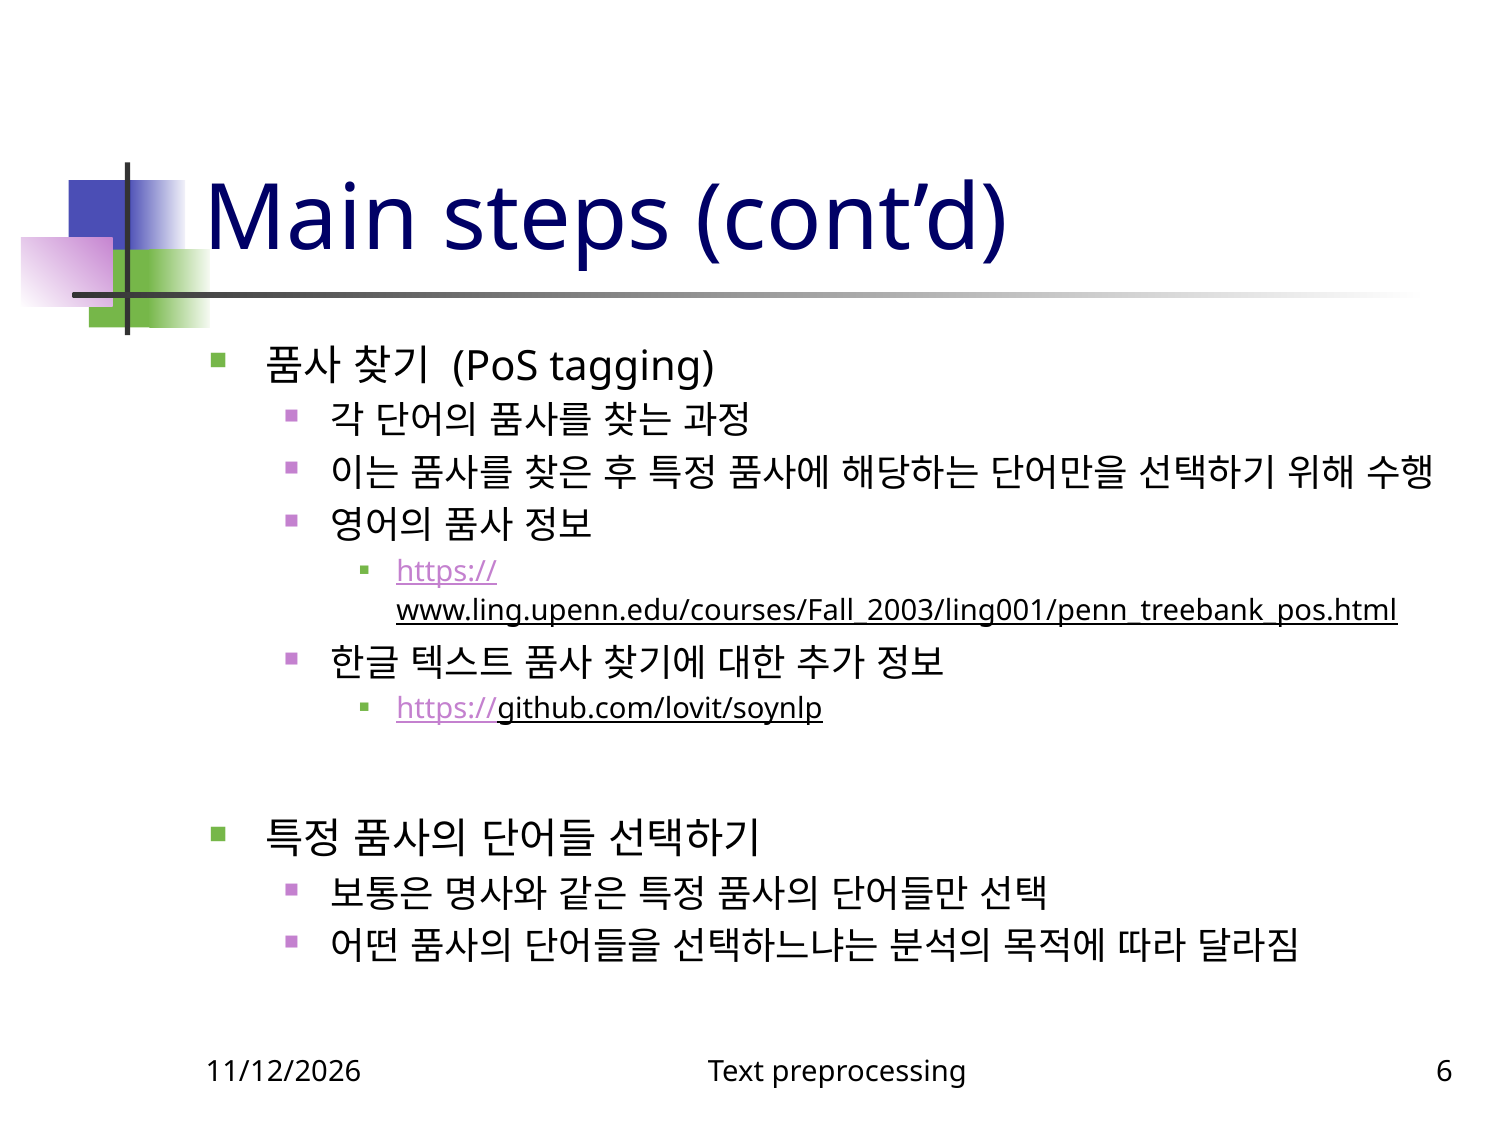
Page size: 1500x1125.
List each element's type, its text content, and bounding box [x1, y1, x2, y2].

list 품사 찾기 (PoS tagging) 각 단어의 품사를 찾는 과정 이는 품사를 찾은 후 특정 품사에 해당하는 단어만을 선택하기 위해 수행 영어의 품사 정보 https://www.ling.upenn.edu/courses/Fall_2003/ling001/penn_treebank_pos.html 한글 텍스트 품사 찾기에 대한 추가 정보 https://github.com/lovit/soynlp 특정 품사의 단어들 선택하기 보통은 명사와 같은 특정 품사의 단어들만 선택 어떤 품사의 단어들을 선택하느냐는 분석의 목적에 따라 달라짐 [193, 331, 1469, 1006]
footer Text preprocessing [600, 1024, 1075, 1100]
title Main steps (cont’d) [188, 35, 1468, 275]
slide_number 6 [1155, 1024, 1468, 1100]
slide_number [190, 1024, 504, 1100]
